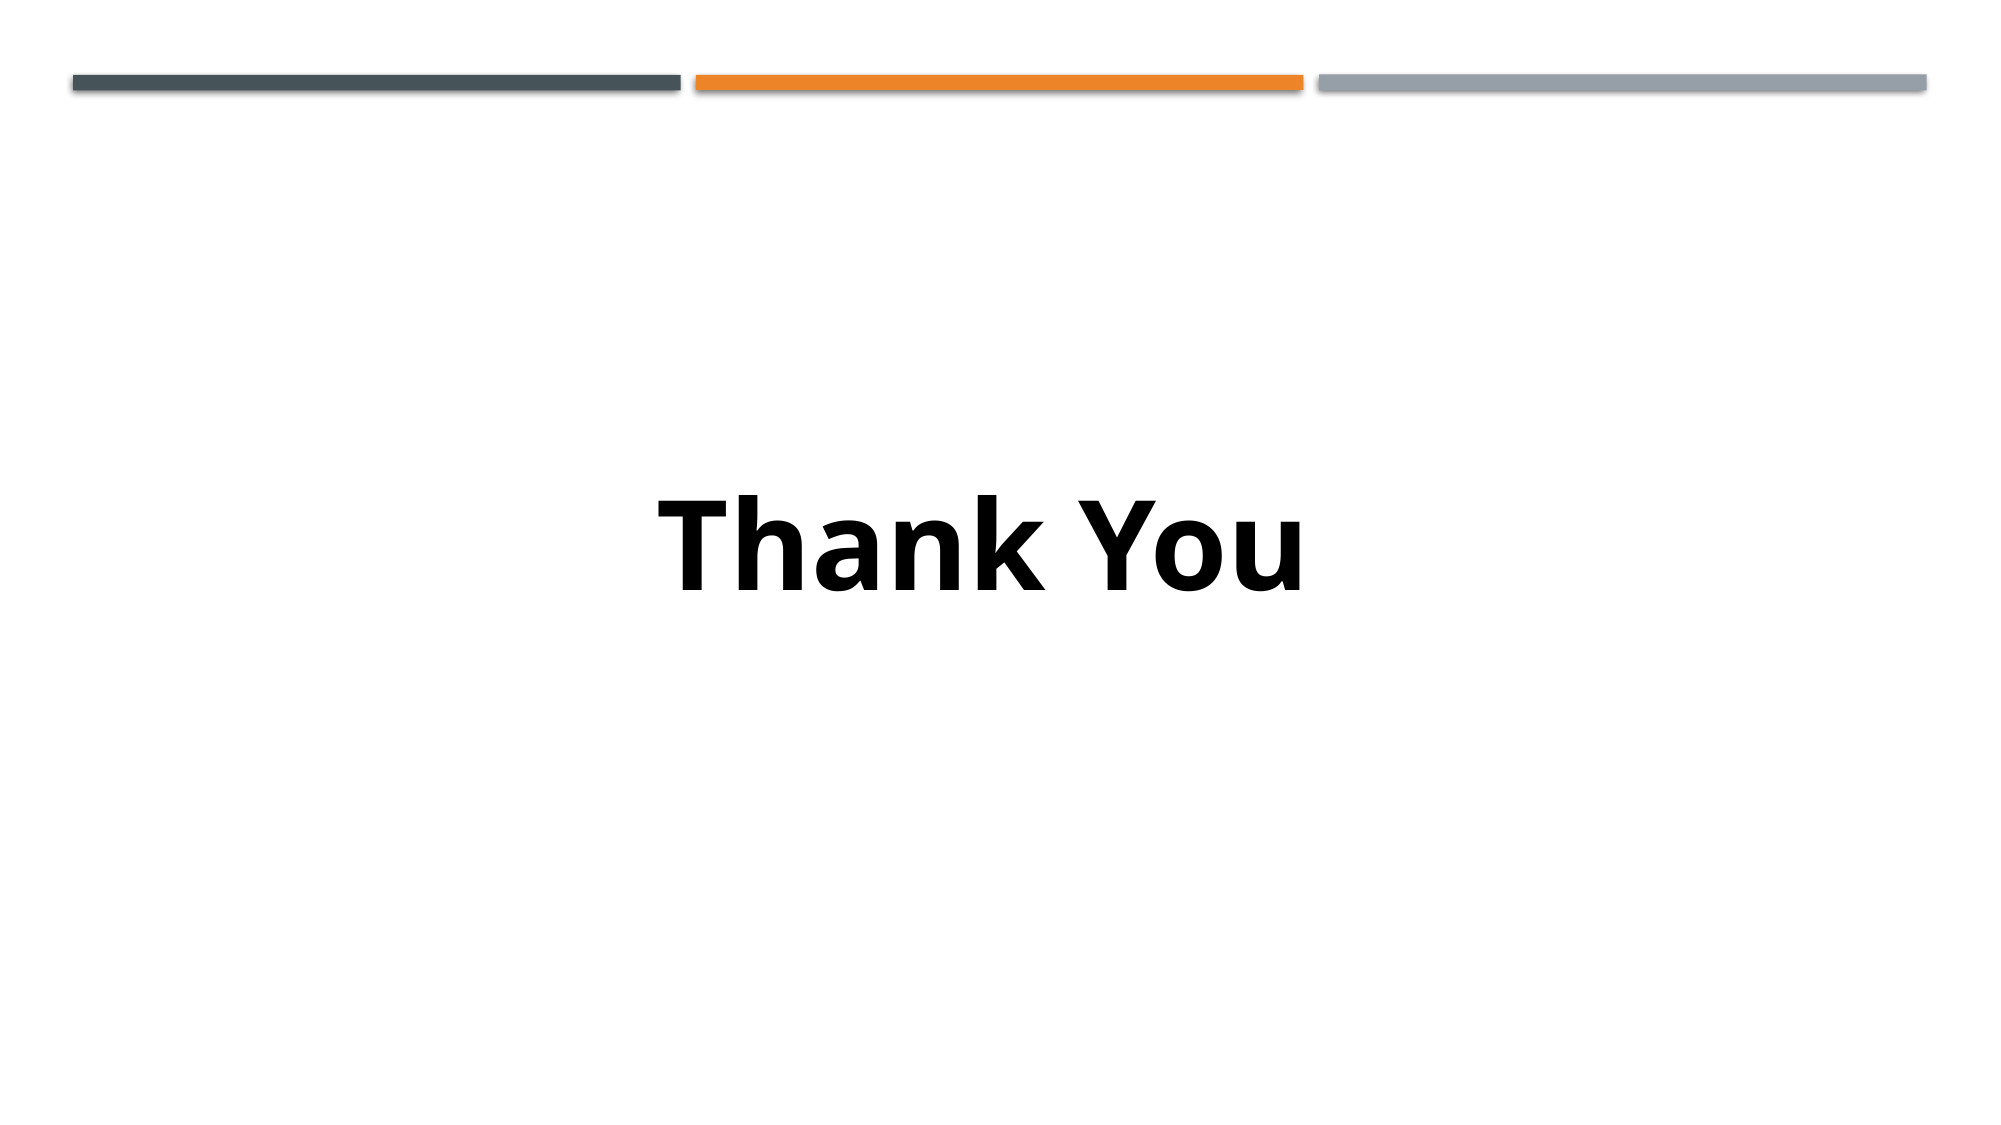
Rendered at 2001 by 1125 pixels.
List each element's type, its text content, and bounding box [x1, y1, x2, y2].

text_box Thank You [641, 458, 1642, 624]
